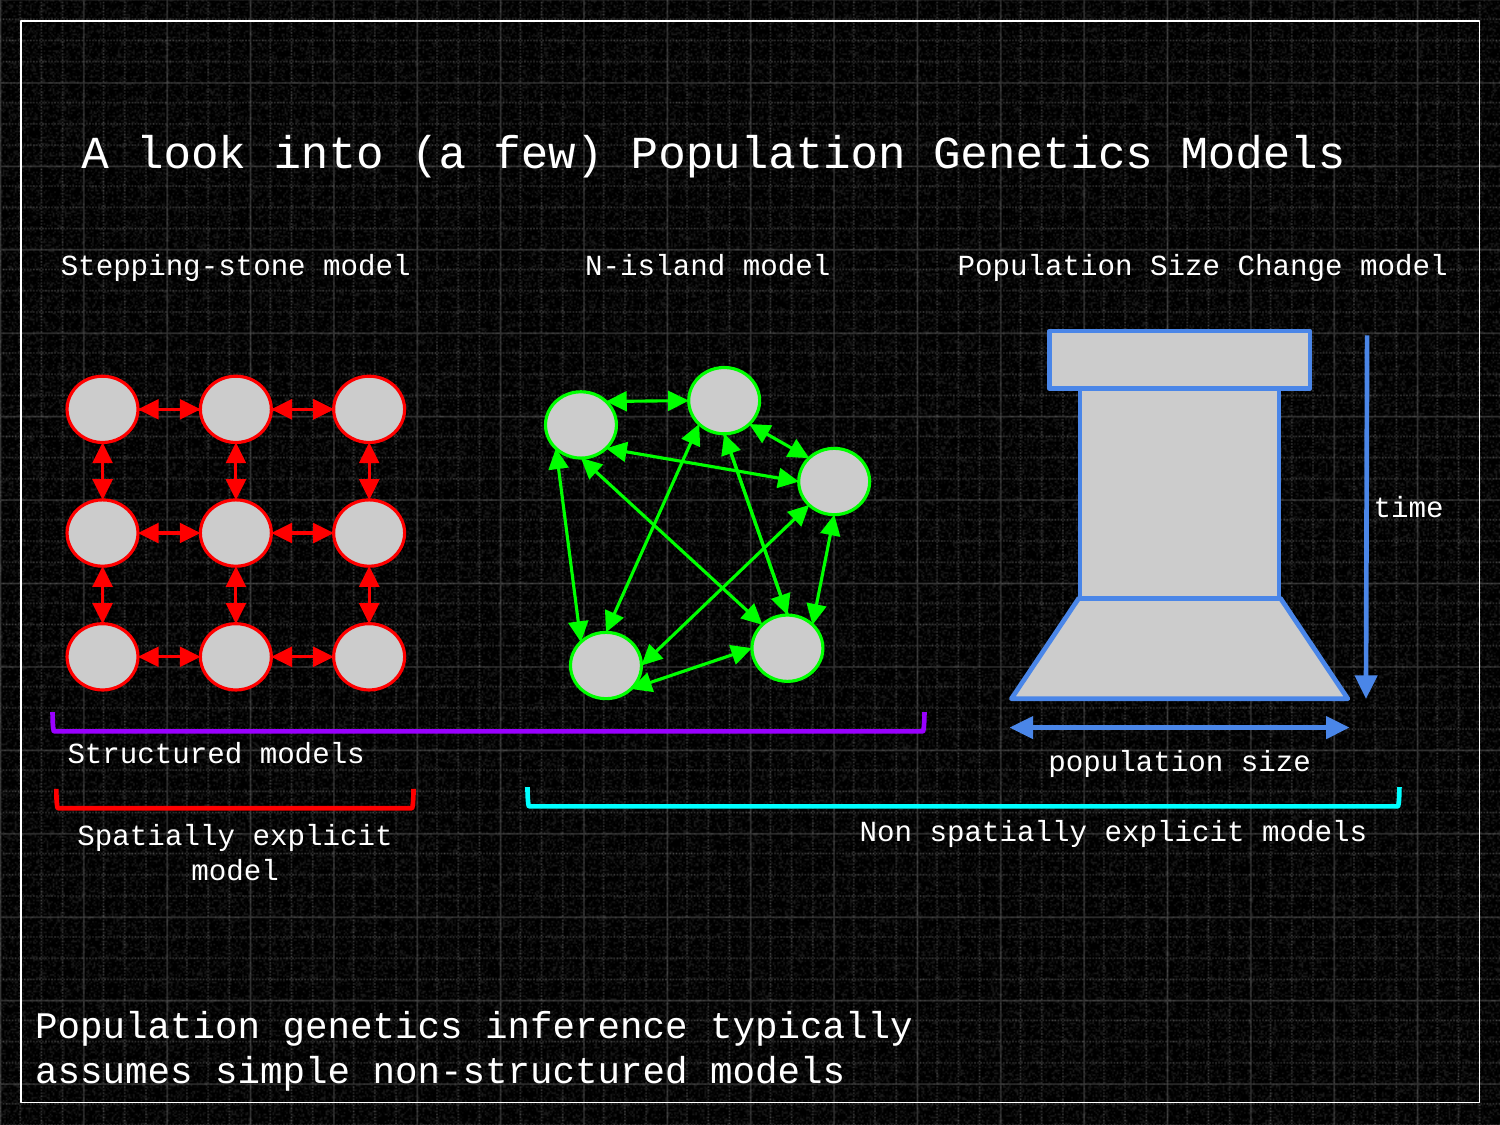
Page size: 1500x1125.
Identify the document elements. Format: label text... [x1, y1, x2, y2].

picture [0, 0, 1500, 1125]
text_box Spatially explicit model [43, 801, 427, 892]
text_box [527, 787, 1399, 807]
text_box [66, 375, 405, 691]
text_box Structured models [52, 719, 436, 777]
text_box Population Size Change model [939, 231, 1466, 298]
text_box Population genetics inference typically assumes simple non-structured models [20, 986, 1073, 1115]
text_box [56, 788, 414, 809]
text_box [1009, 330, 1466, 795]
text_box Stepping-stone model [44, 231, 428, 298]
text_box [545, 367, 870, 699]
text_box Non spatially explicit models [795, 803, 1400, 864]
text_box N-island model [567, 231, 848, 298]
text_box [52, 712, 925, 732]
title A look into (a few) Population Genetics Models [66, 108, 1417, 199]
